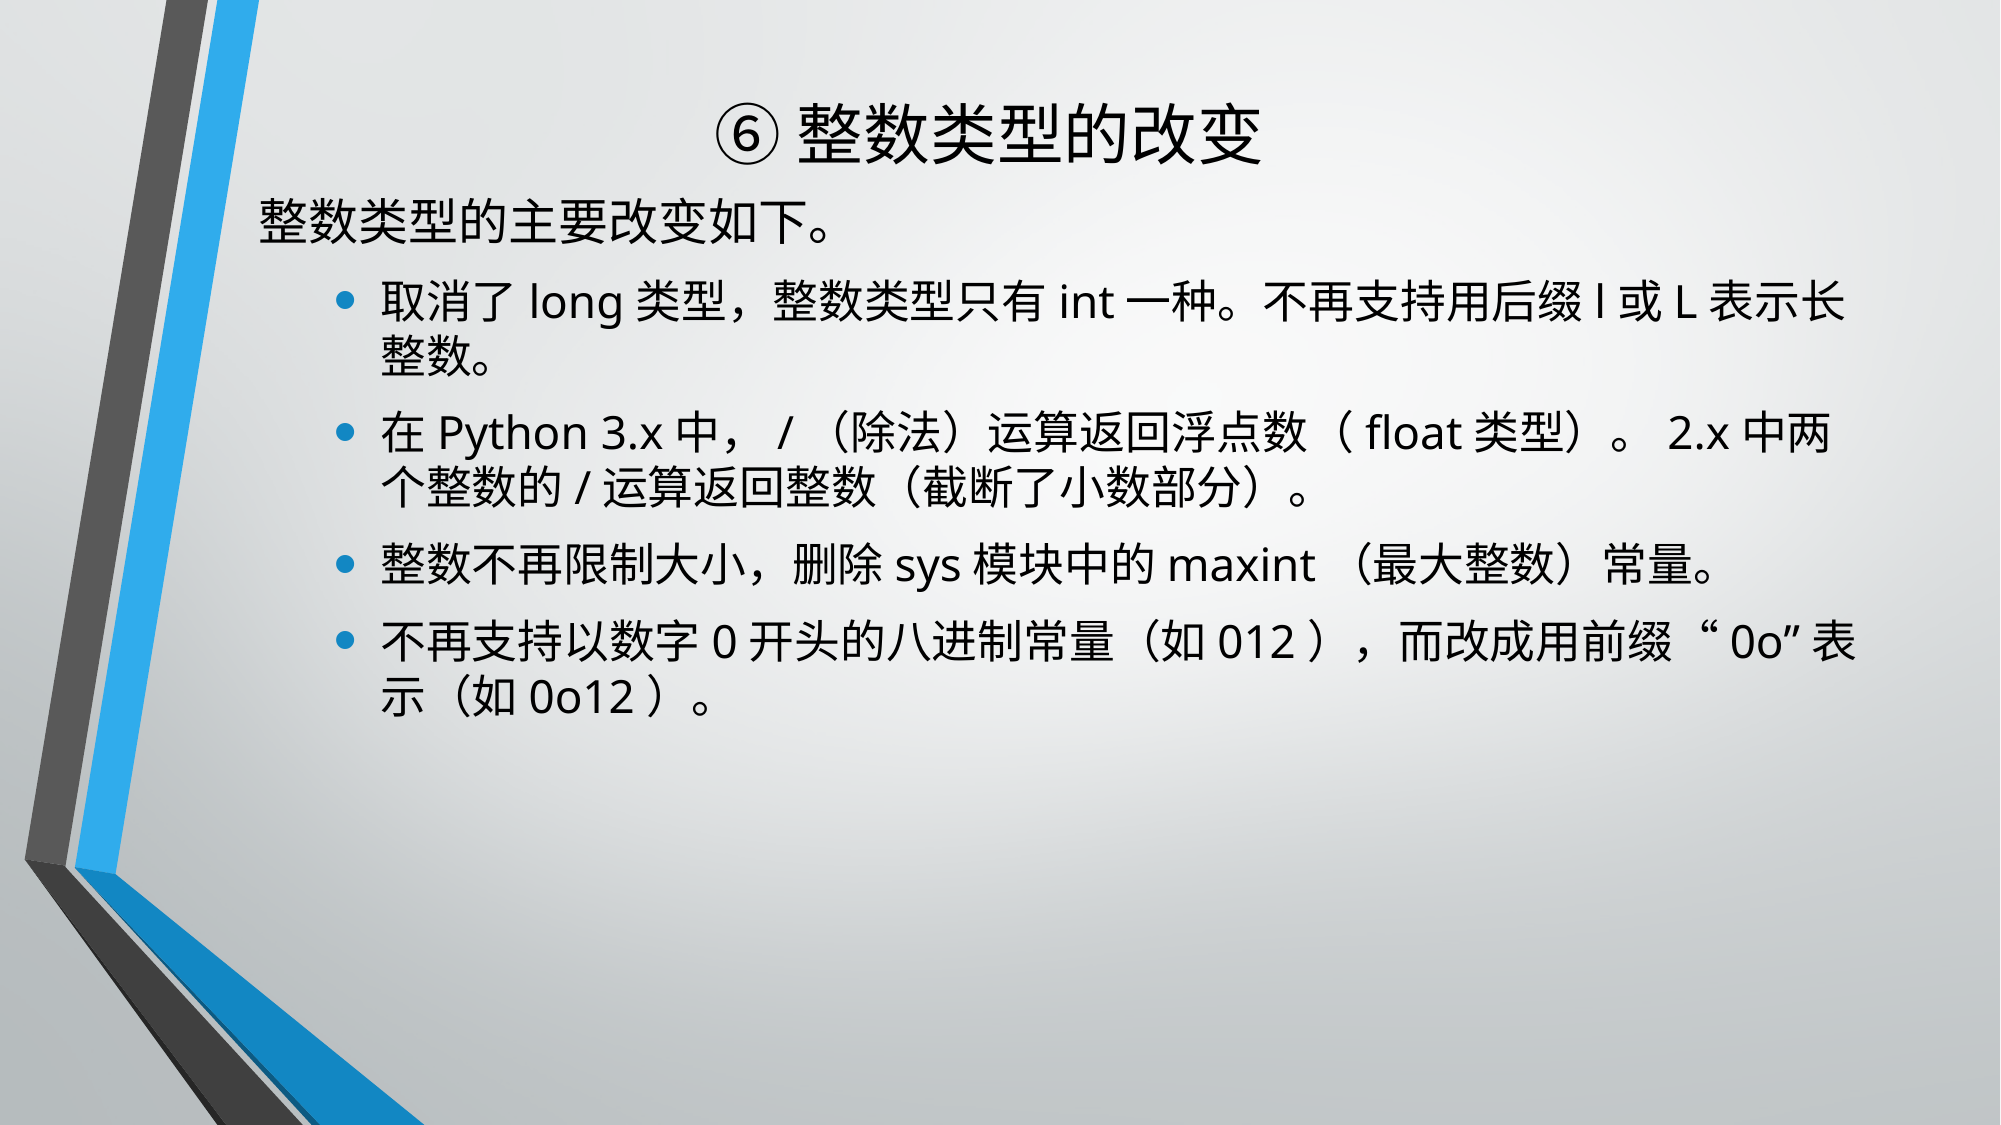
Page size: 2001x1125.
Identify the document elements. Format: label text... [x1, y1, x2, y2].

title ⑥整数类型的改变 [303, 61, 1675, 183]
list 整数类型的主要改变如下。 取消了long类型，整数类型只有int一种。不再支持用后缀l或L表示长整数。 在Python 3.x中，/（除法）运算返回浮点数（float类型）。2.x中两个整数的/运算返回整数（截断了小数部分）。 整数不再限制大小，删除sys模块中的maxint（最大整数）常量。 不再支持以数字0开头的八进制常量（如012），而改成用前缀“0o”表示（如0o12）。 [243, 183, 1887, 1006]
